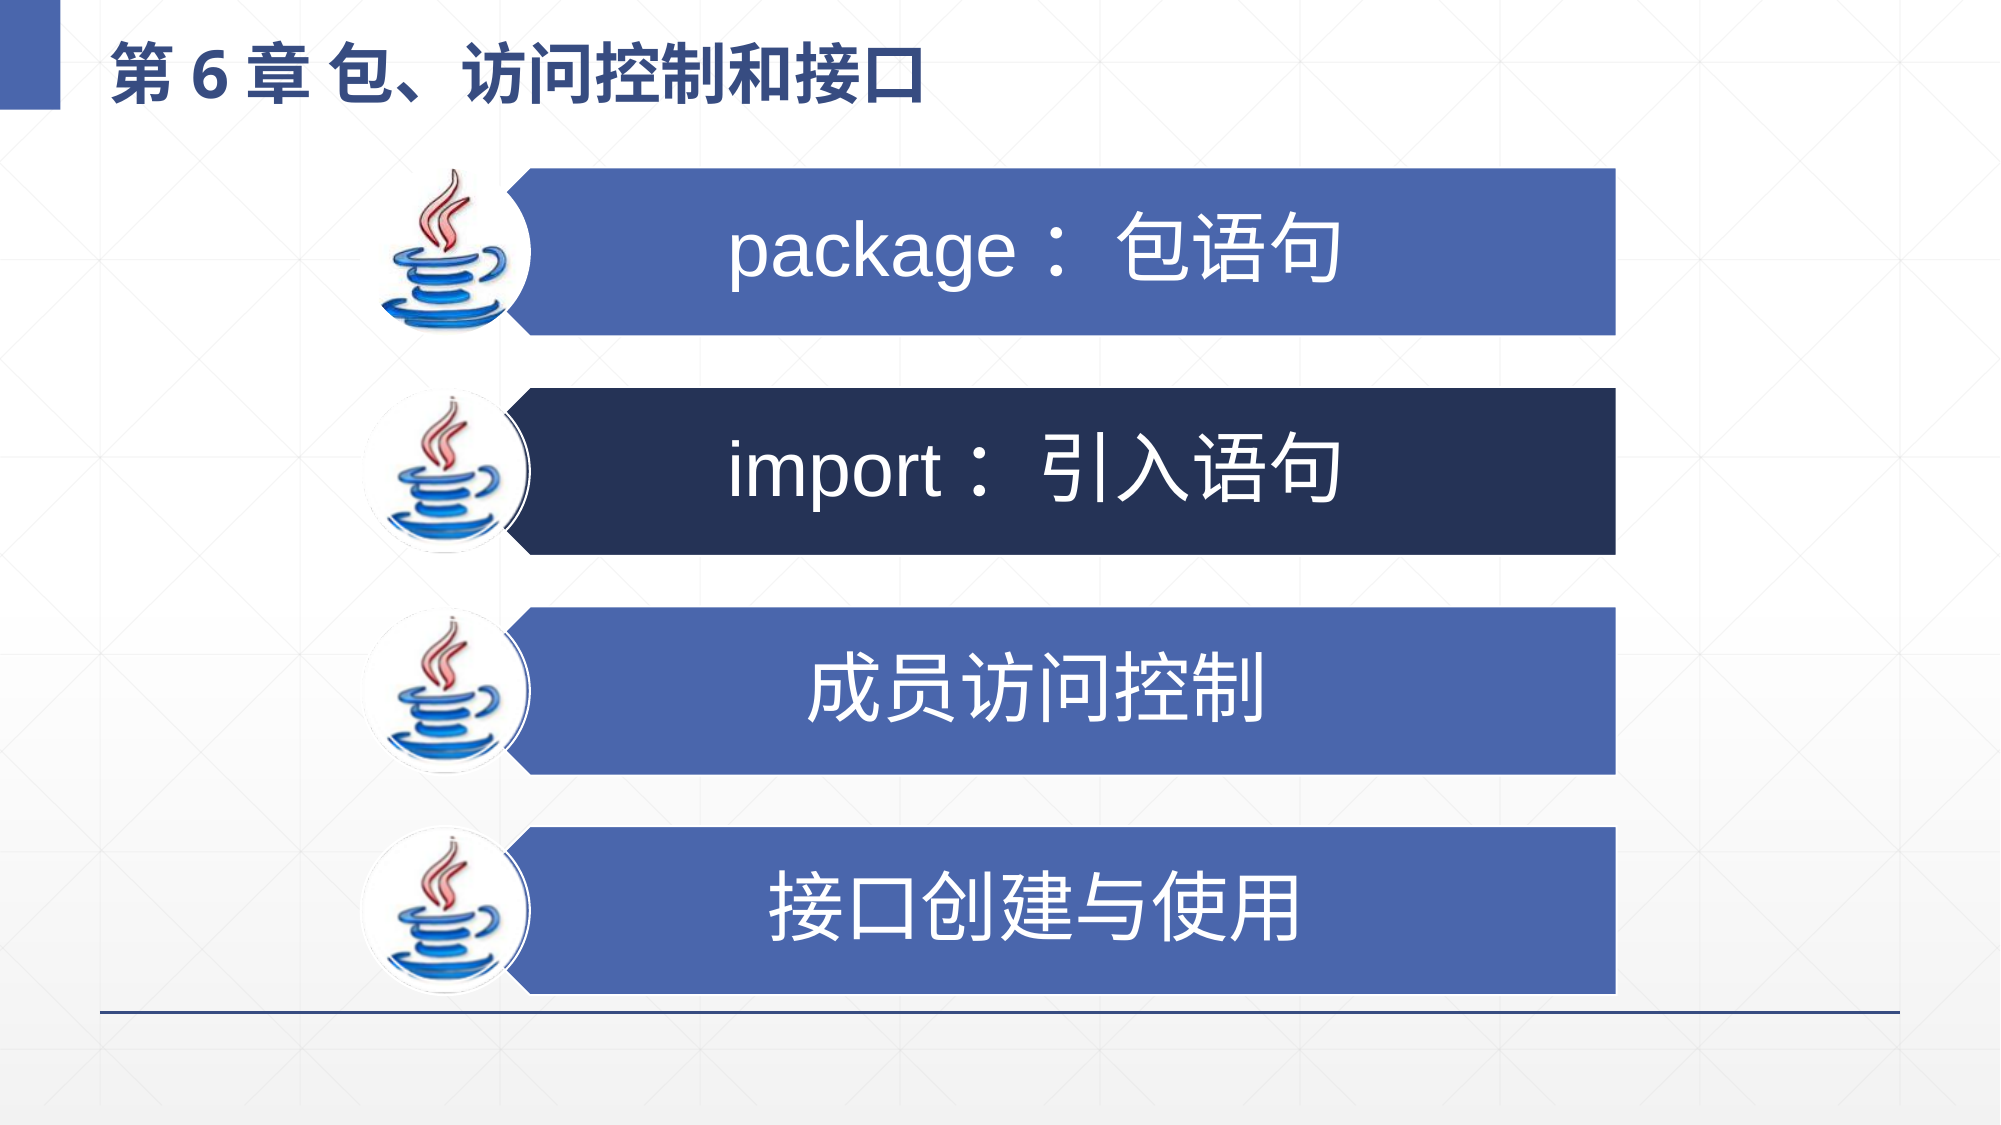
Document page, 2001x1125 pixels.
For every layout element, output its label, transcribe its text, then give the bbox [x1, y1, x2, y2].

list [108, 167, 1870, 996]
title 第6章 包、访问控制和接口 [93, 0, 948, 110]
